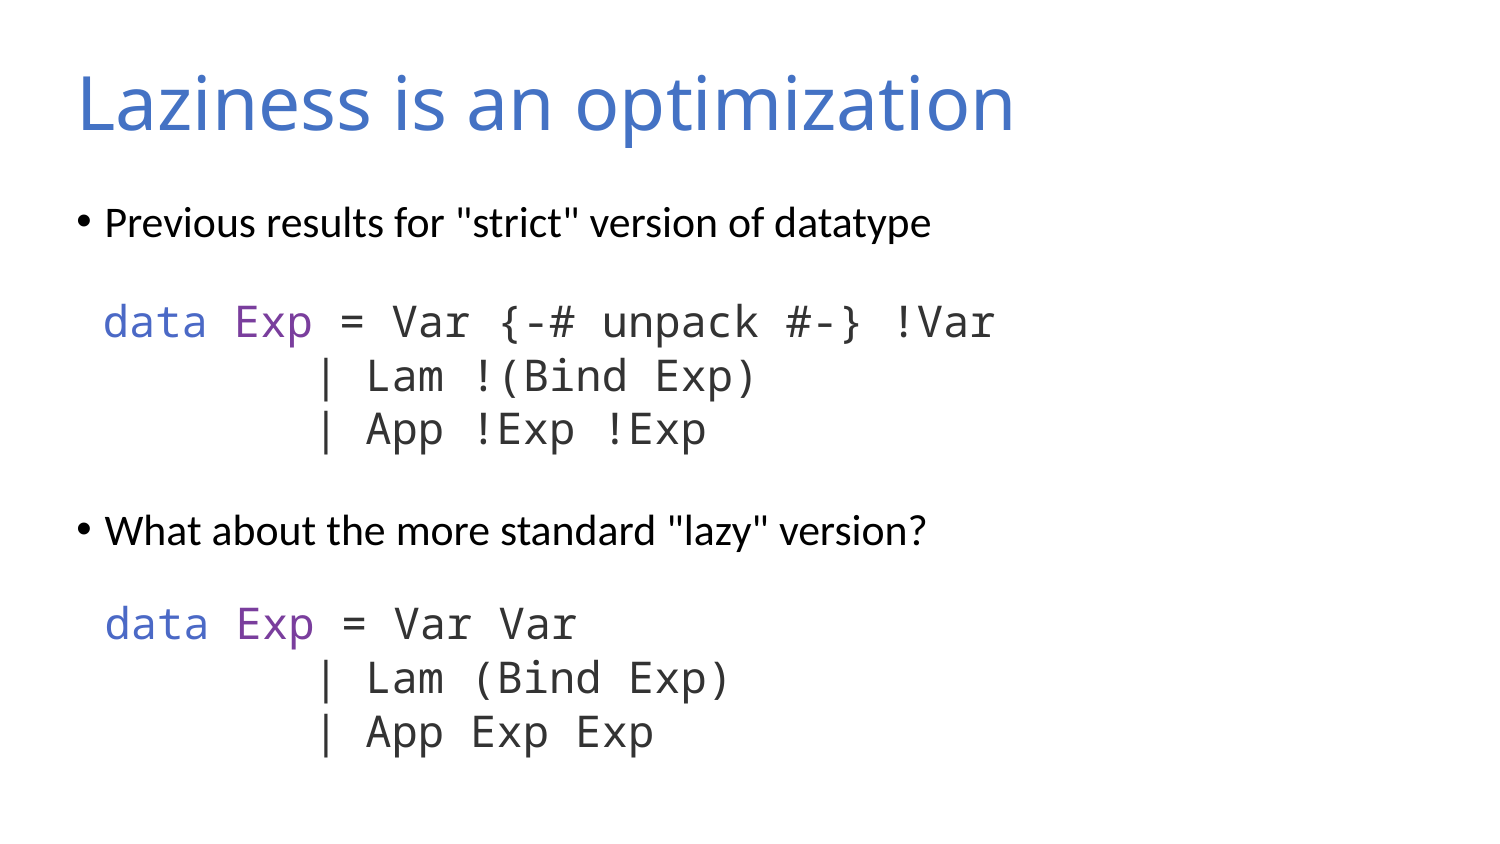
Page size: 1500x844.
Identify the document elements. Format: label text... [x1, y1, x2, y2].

list Previous results for "strict" version of datatype data Exp = Var {-# unpack #-} !Var | Lam !(Bind Exp) | App !Exp !Exp What about the more standard "lazy" version? data Exp = Var Var | Lam (Bind Exp) | App Exp Exp [61, 191, 1466, 760]
title Laziness is an optimization [61, 39, 1356, 174]
